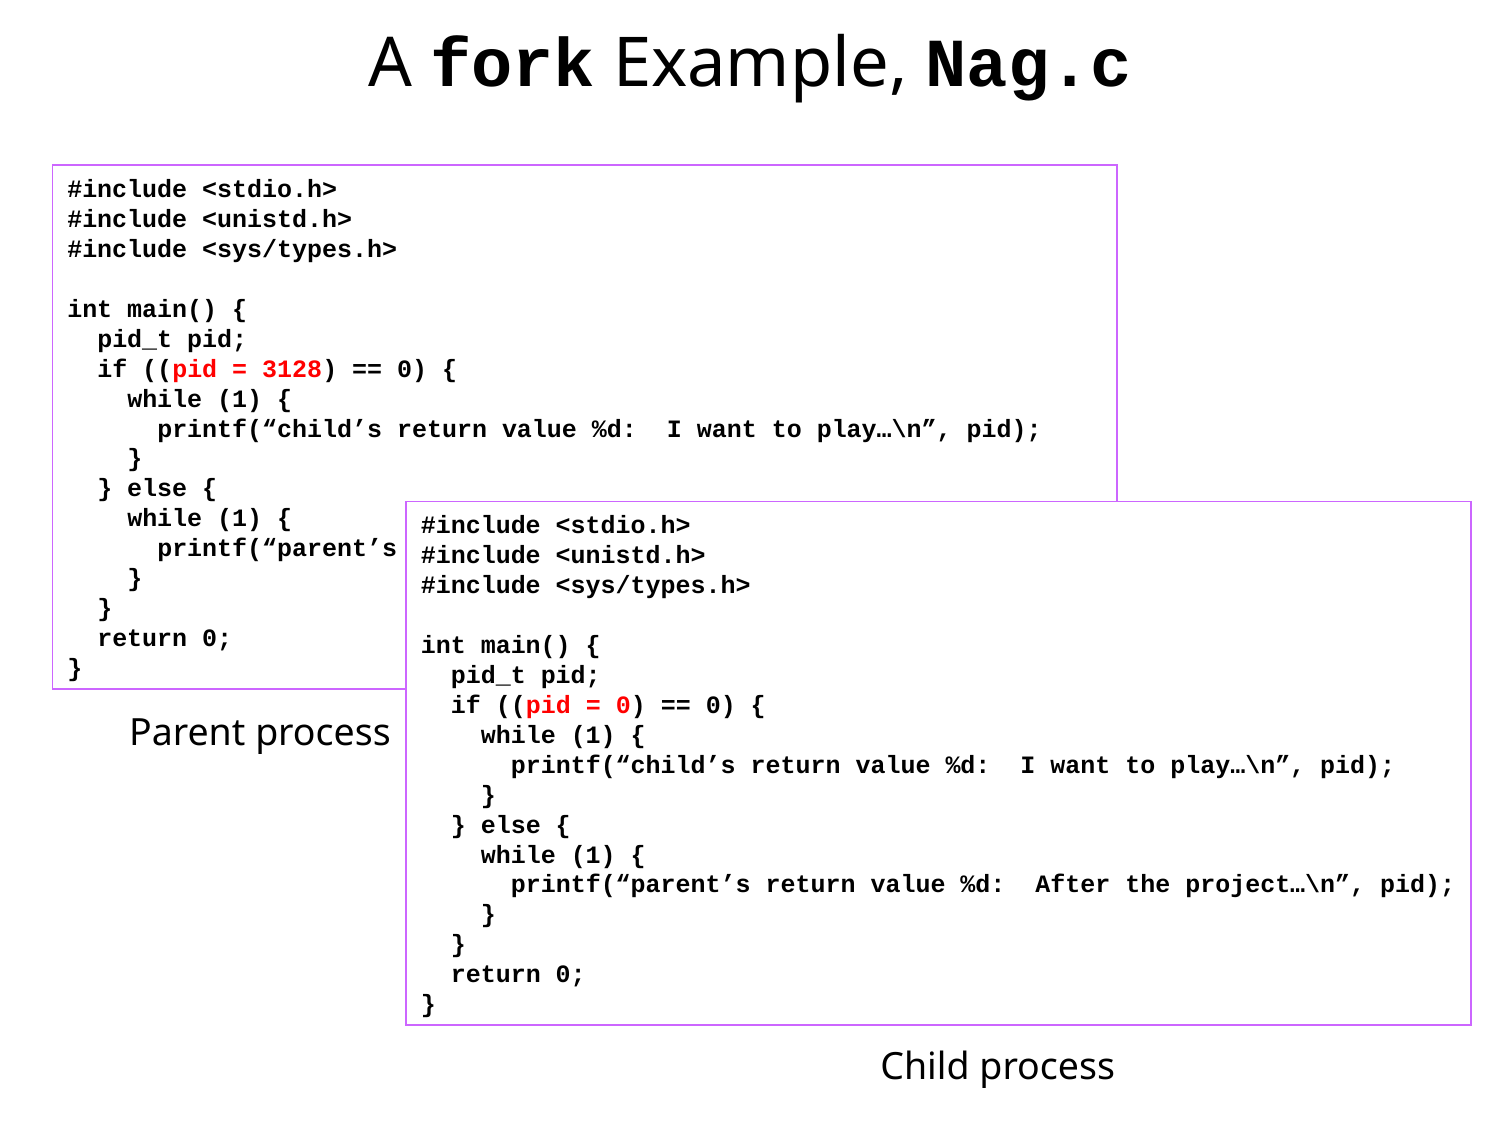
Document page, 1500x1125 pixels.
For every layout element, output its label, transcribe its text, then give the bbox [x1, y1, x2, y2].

text_box #include <stdio.h> #include <unistd.h> #include <sys/types.h> int main() { pid_t pid; if ((pid = 0) == 0) { while (1) { printf(“child’s return value %d: I want to play…\n”, pid); } } else { while (1) { printf(“parent’s return value %d: After the project…\n”, pid); } } return 0; } [406, 501, 1471, 1026]
text_box Child process [865, 1034, 1131, 1095]
text_box #include <stdio.h> #include <unistd.h> #include <sys/types.h> int main() { pid_t pid; if ((pid = 3128) == 0) { while (1) { printf(“child’s return value %d: I want to play…\n”, pid); } } else { while (1) { printf(“parent’s return value %d: After the project…\n”, pid); } } return 0; } [52, 165, 1118, 689]
text_box Parent process [114, 700, 406, 761]
title A fork Example, Nag.c [50, 0, 1450, 128]
